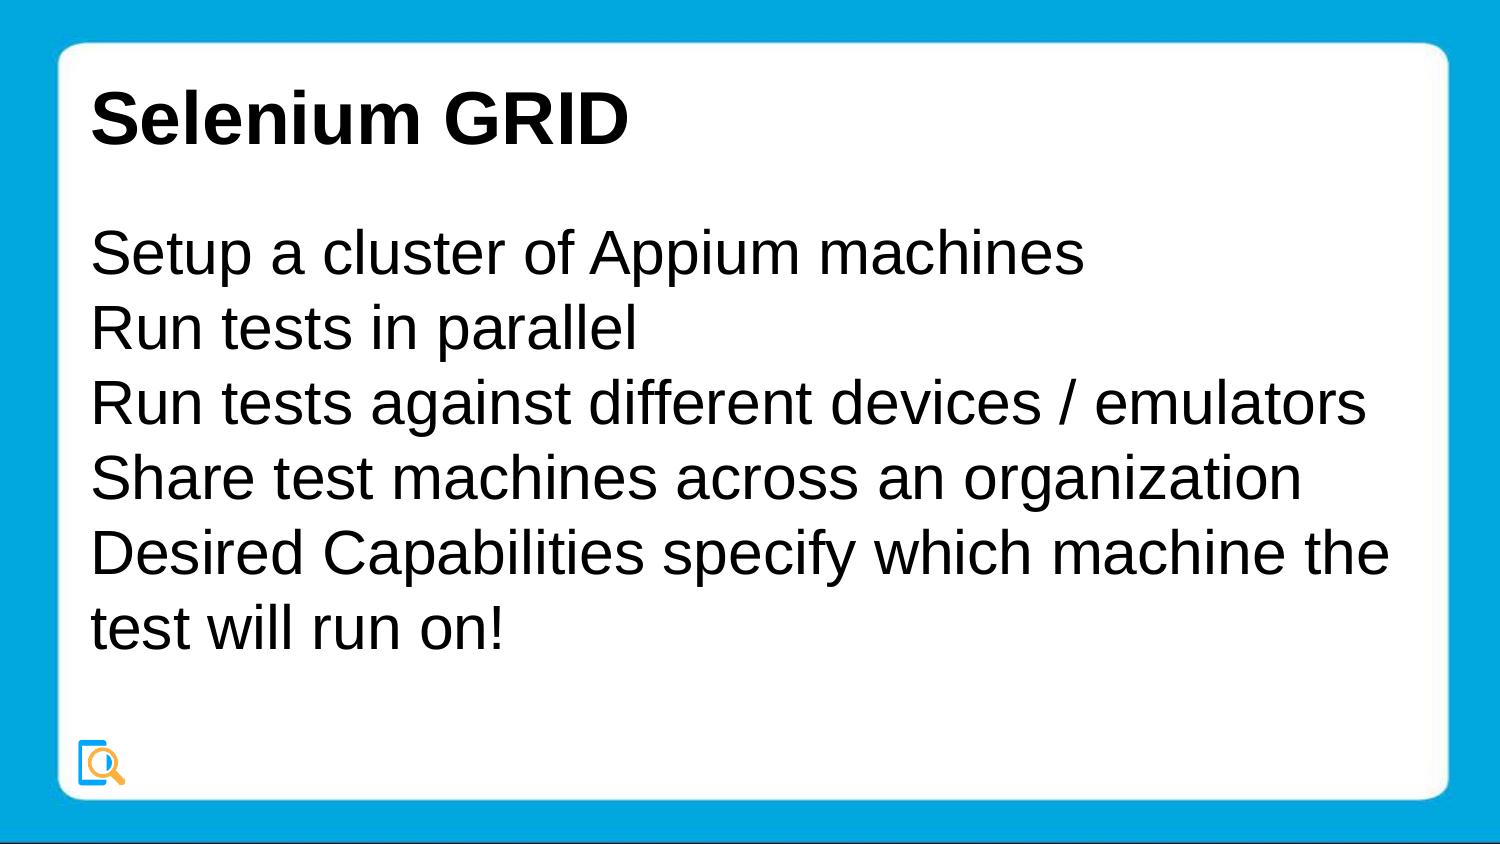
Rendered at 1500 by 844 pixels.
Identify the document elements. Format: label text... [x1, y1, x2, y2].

list Setup a cluster of Appium machines Run tests in parallel Run tests against different devices / emulators Share test machines across an organization Desired Capabilities specify which machine the test will run on! [75, 196, 1425, 808]
title Selenium GRID [75, 33, 1425, 175]
picture [57, 42, 1450, 801]
